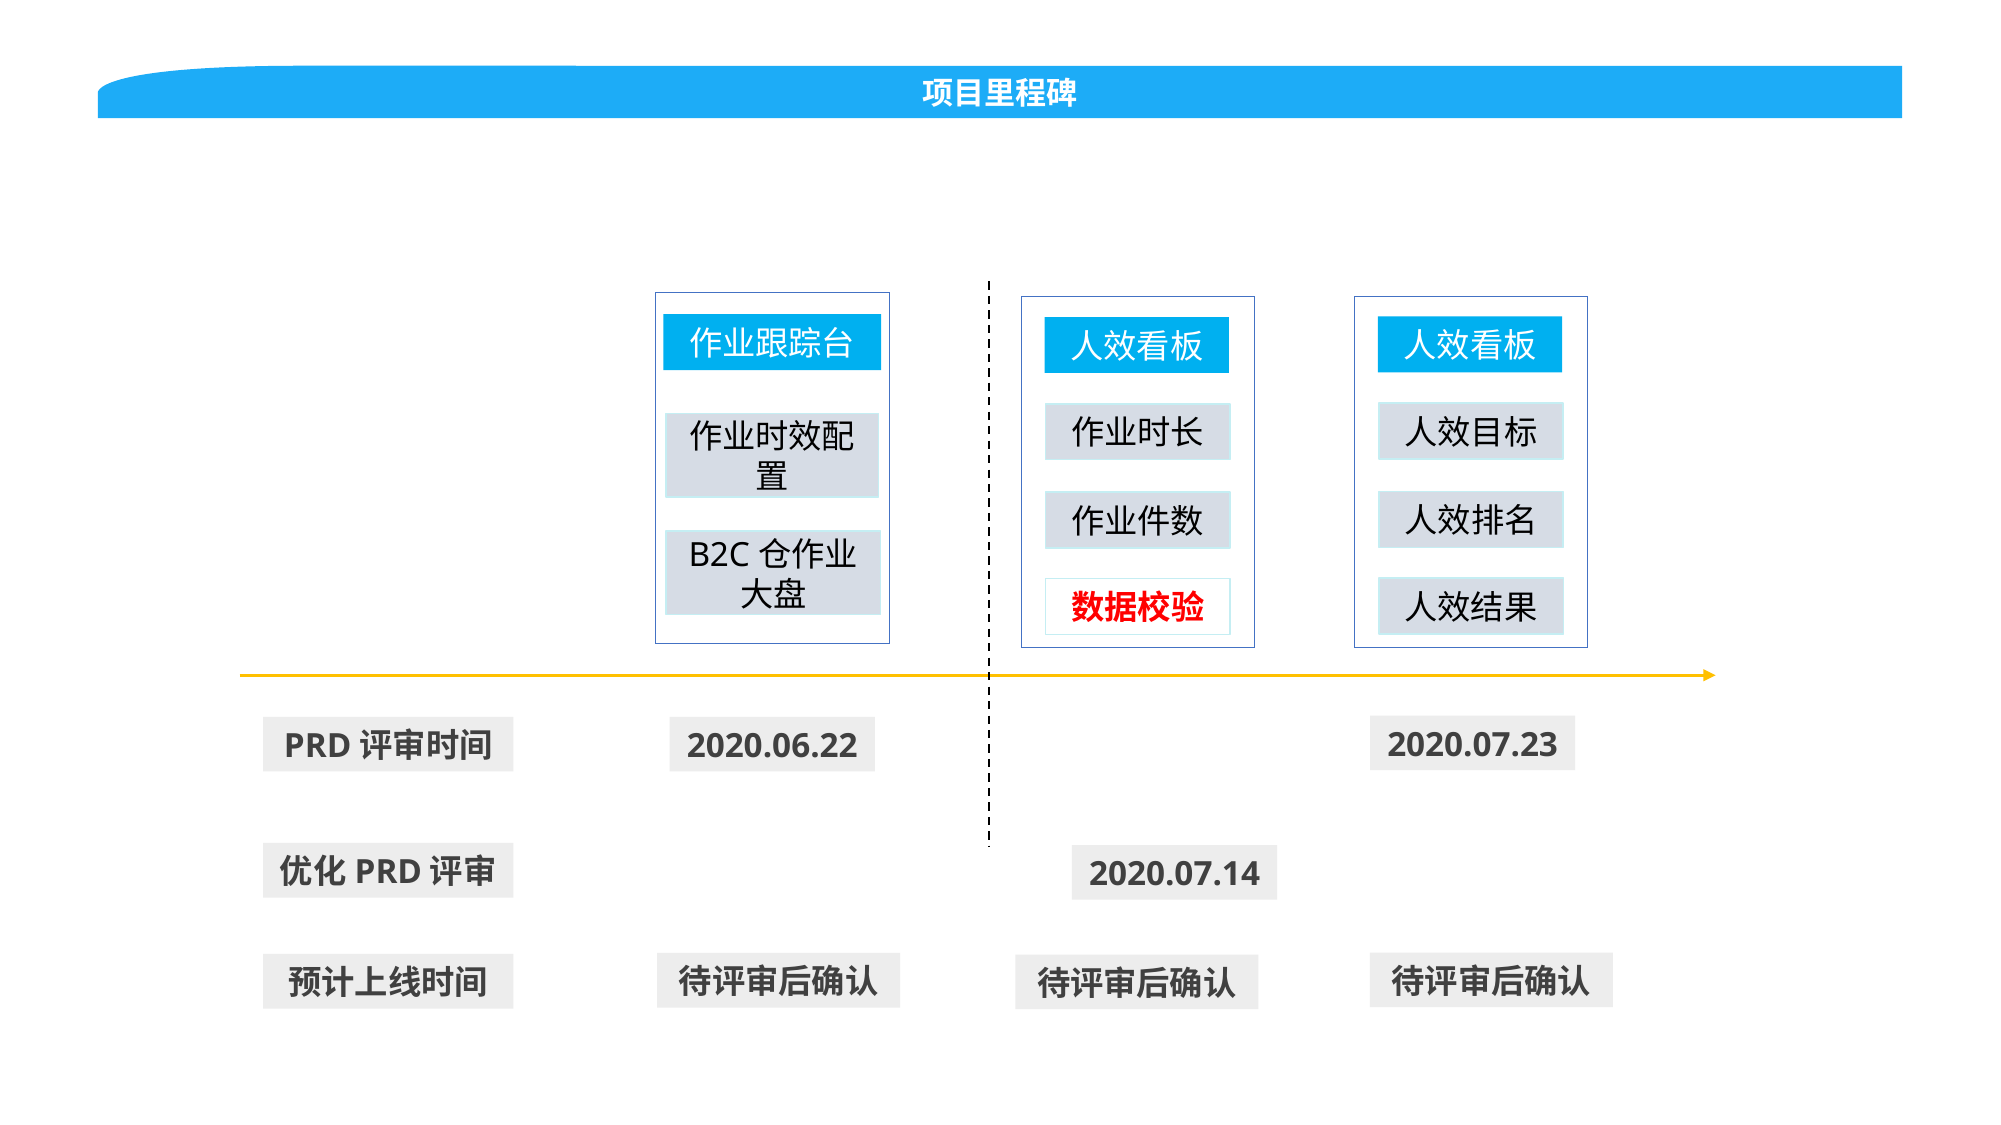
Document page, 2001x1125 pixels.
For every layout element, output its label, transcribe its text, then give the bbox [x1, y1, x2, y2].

text_box 优化PRD评审 [263, 842, 514, 898]
text_box 2020.06.22 [669, 716, 875, 772]
text_box 人效看板 [1044, 317, 1229, 373]
text_box [1021, 296, 1255, 648]
text_box [655, 292, 890, 644]
text_box 人效排名 [1378, 491, 1564, 548]
text_box 待评审后确认 [1015, 954, 1259, 1010]
text_box 数据校验 [1045, 578, 1231, 635]
text_box 项目里程碑 [97, 65, 1903, 119]
text_box 2020.07.14 [1071, 845, 1278, 900]
text_box 作业件数 [1045, 492, 1230, 549]
text_box 待评审后确认 [1369, 952, 1613, 1008]
text_box 2020.07.23 [1370, 715, 1576, 771]
text_box PRD评审时间 [263, 716, 514, 772]
text_box 待评审后确认 [657, 952, 901, 1008]
text_box 预计上线时间 [263, 953, 514, 1009]
text_box [1354, 296, 1588, 648]
text_box 人效看板 [1377, 316, 1563, 373]
text_box 人效结果 [1378, 577, 1564, 634]
text_box 作业跟踪台 [663, 314, 882, 371]
